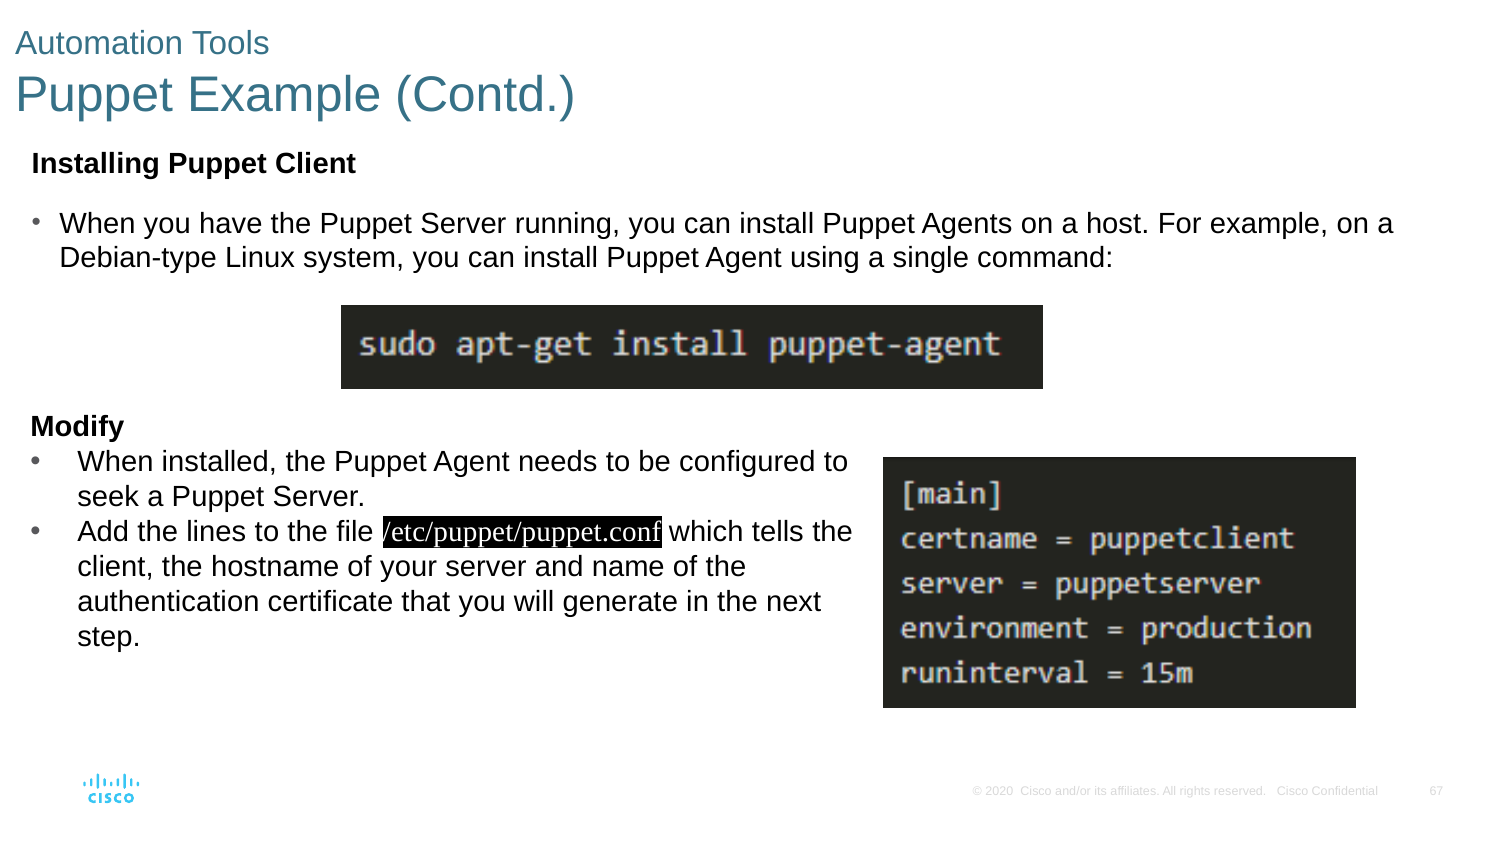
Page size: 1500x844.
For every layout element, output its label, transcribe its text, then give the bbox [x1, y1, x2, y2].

list Installing Puppet Client When you have the Puppet Server running, you can install Puppet Agents on a host. For example, on a Debian-type Linux system, you can install Puppet Agent using a single command: [16, 136, 1470, 386]
picture [341, 304, 1043, 389]
title Automation Tools Puppet Example (Contd.) [0, 6, 1500, 137]
picture [883, 457, 1356, 708]
text_box Modify When installed, the Puppet Agent needs to be configured to seek a Puppet Server. Add the lines to the file /etc/puppet/puppet.conf which tells the client, the hostname of your server and name of the authentication certificate that you will generate in the next step. [15, 400, 884, 660]
